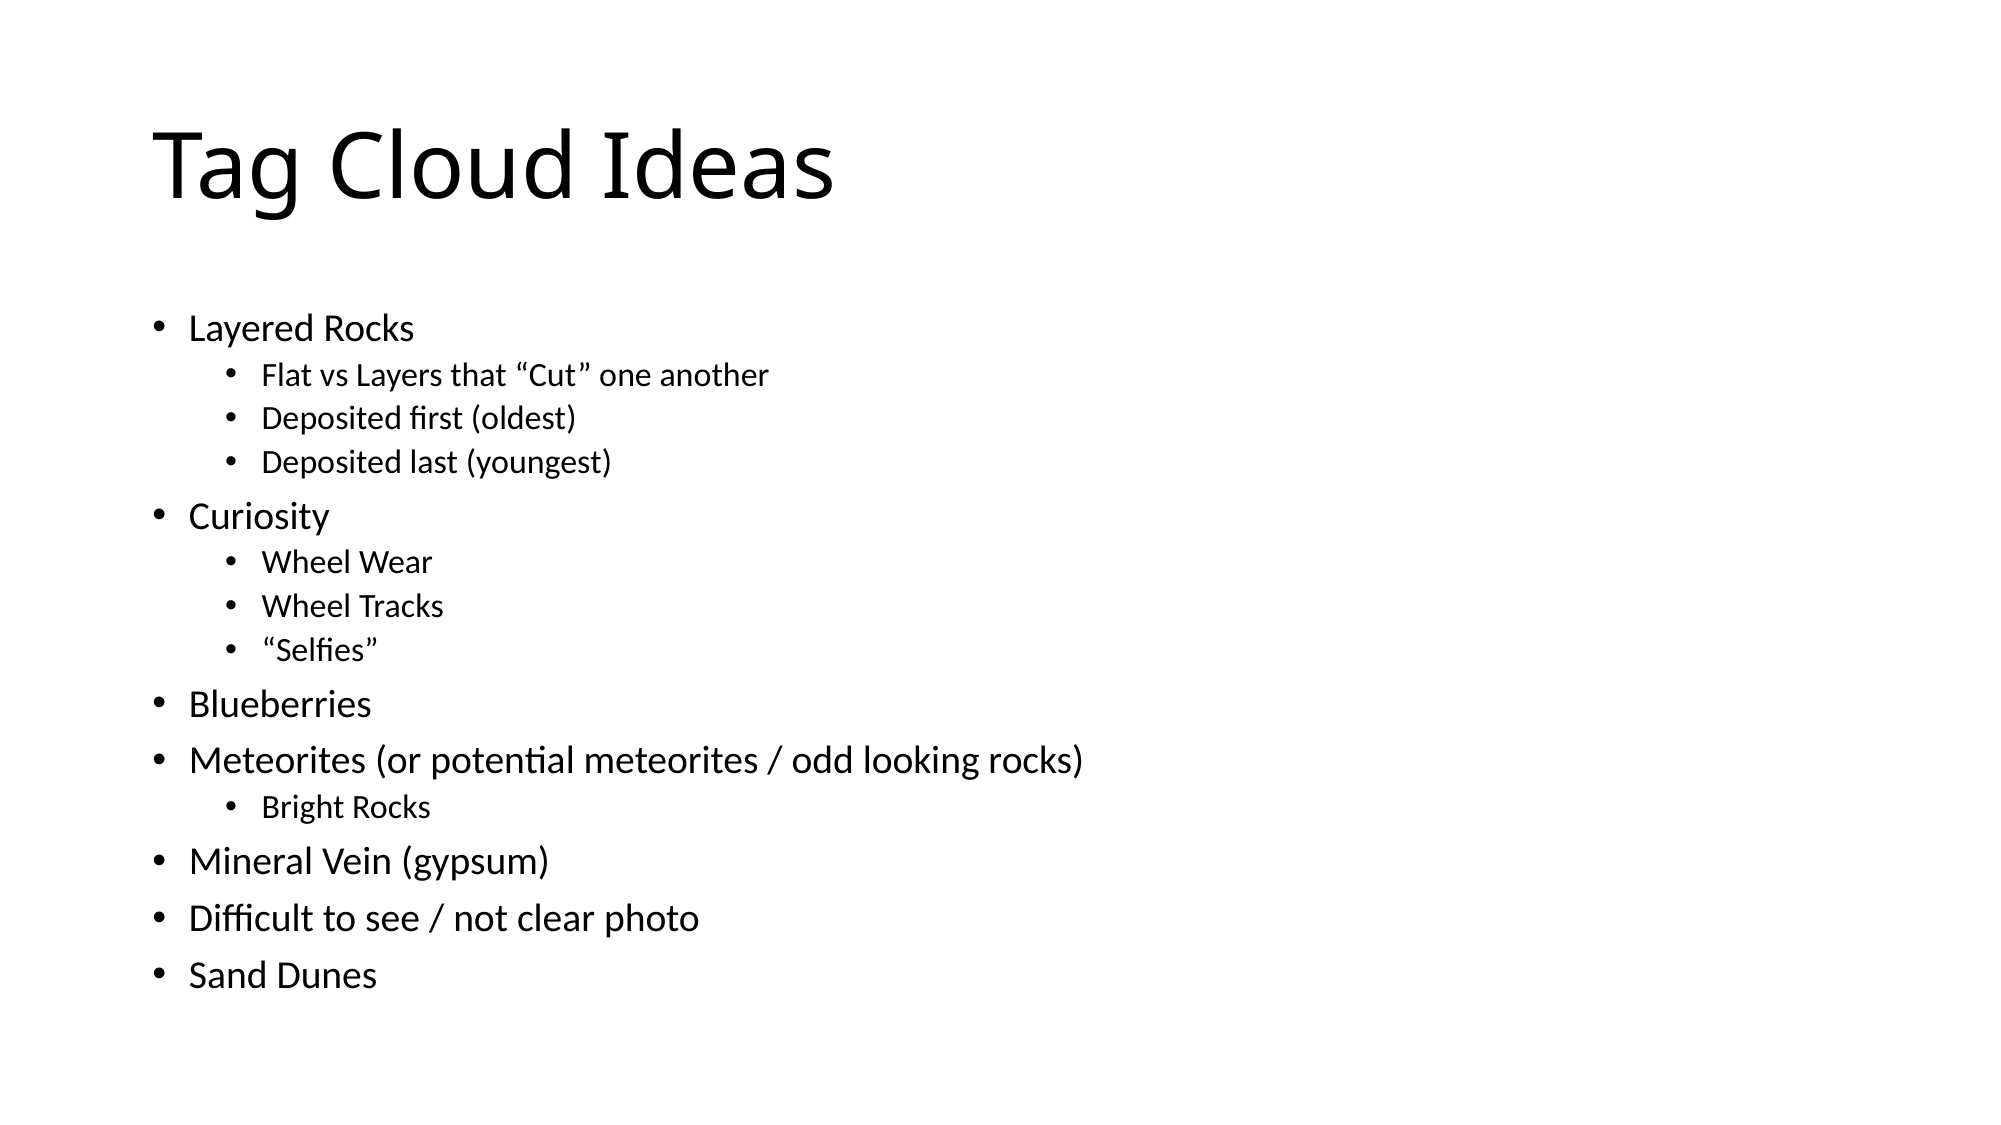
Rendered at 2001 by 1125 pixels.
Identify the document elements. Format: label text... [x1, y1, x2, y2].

title Tag Cloud Ideas [137, 59, 1863, 278]
list Layered Rocks Flat vs Layers that “Cut” one another Deposited first (oldest) Deposited last (youngest) Curiosity Wheel Wear Wheel Tracks “Selfies” Blueberries Meteorites (or potential meteorites / odd looking rocks) Bright Rocks Mineral Vein (gypsum) Difficult to see / not clear photo Sand Dunes [137, 299, 1863, 1014]
